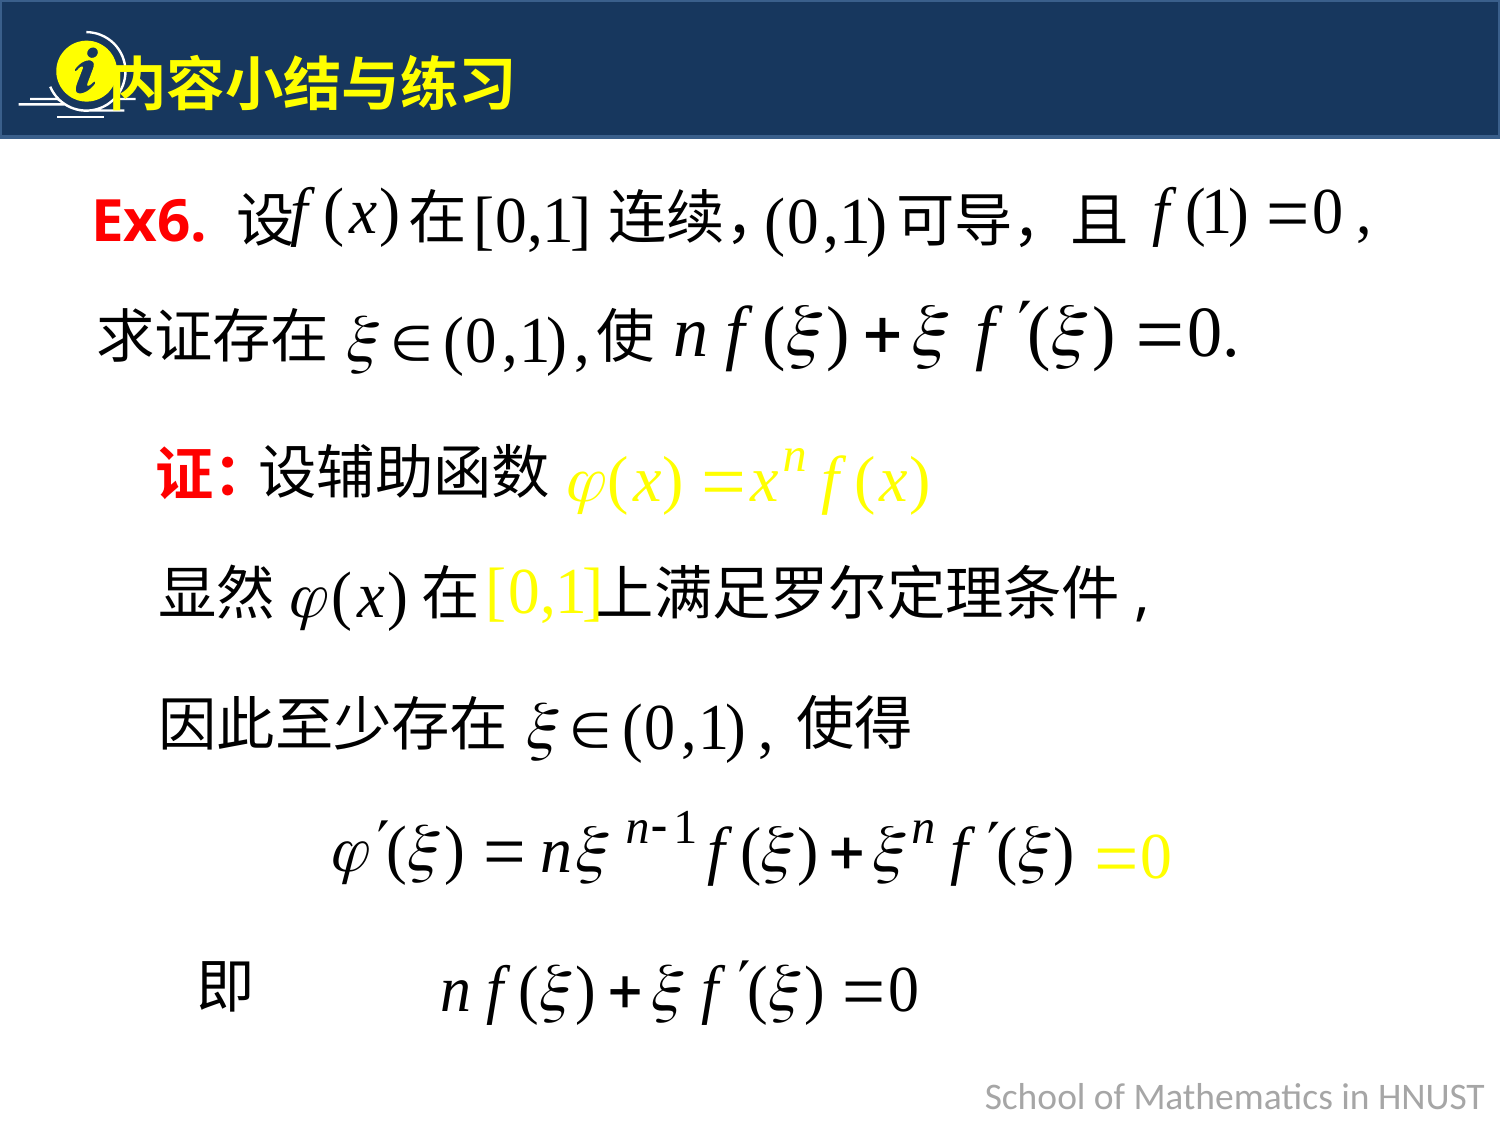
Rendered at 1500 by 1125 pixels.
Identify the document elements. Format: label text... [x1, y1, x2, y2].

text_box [268, 173, 410, 258]
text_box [430, 951, 926, 1036]
text_box 使得 [781, 678, 969, 764]
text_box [1130, 173, 1377, 258]
text_box 因此至少存在 [143, 680, 632, 765]
text_box 连续， [593, 172, 865, 258]
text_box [662, 290, 1247, 383]
text_box Ex6. 设 [76, 175, 265, 261]
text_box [755, 182, 898, 267]
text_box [323, 811, 522, 896]
text_box 显然 [143, 548, 357, 634]
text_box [558, 419, 939, 525]
text_box 即 [181, 941, 344, 1027]
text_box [339, 302, 595, 387]
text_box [468, 181, 594, 266]
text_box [530, 790, 1084, 896]
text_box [281, 556, 401, 641]
text_box 使 [581, 291, 660, 377]
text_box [1080, 818, 1191, 903]
text_box 可导，且 [881, 175, 1127, 260]
text_box 证： [140, 429, 335, 515]
text_box 求证存在 [81, 291, 444, 377]
text_box 在 [406, 172, 507, 258]
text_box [518, 689, 780, 774]
text_box 设辅助函数 [243, 428, 553, 513]
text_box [405, 548, 1257, 637]
